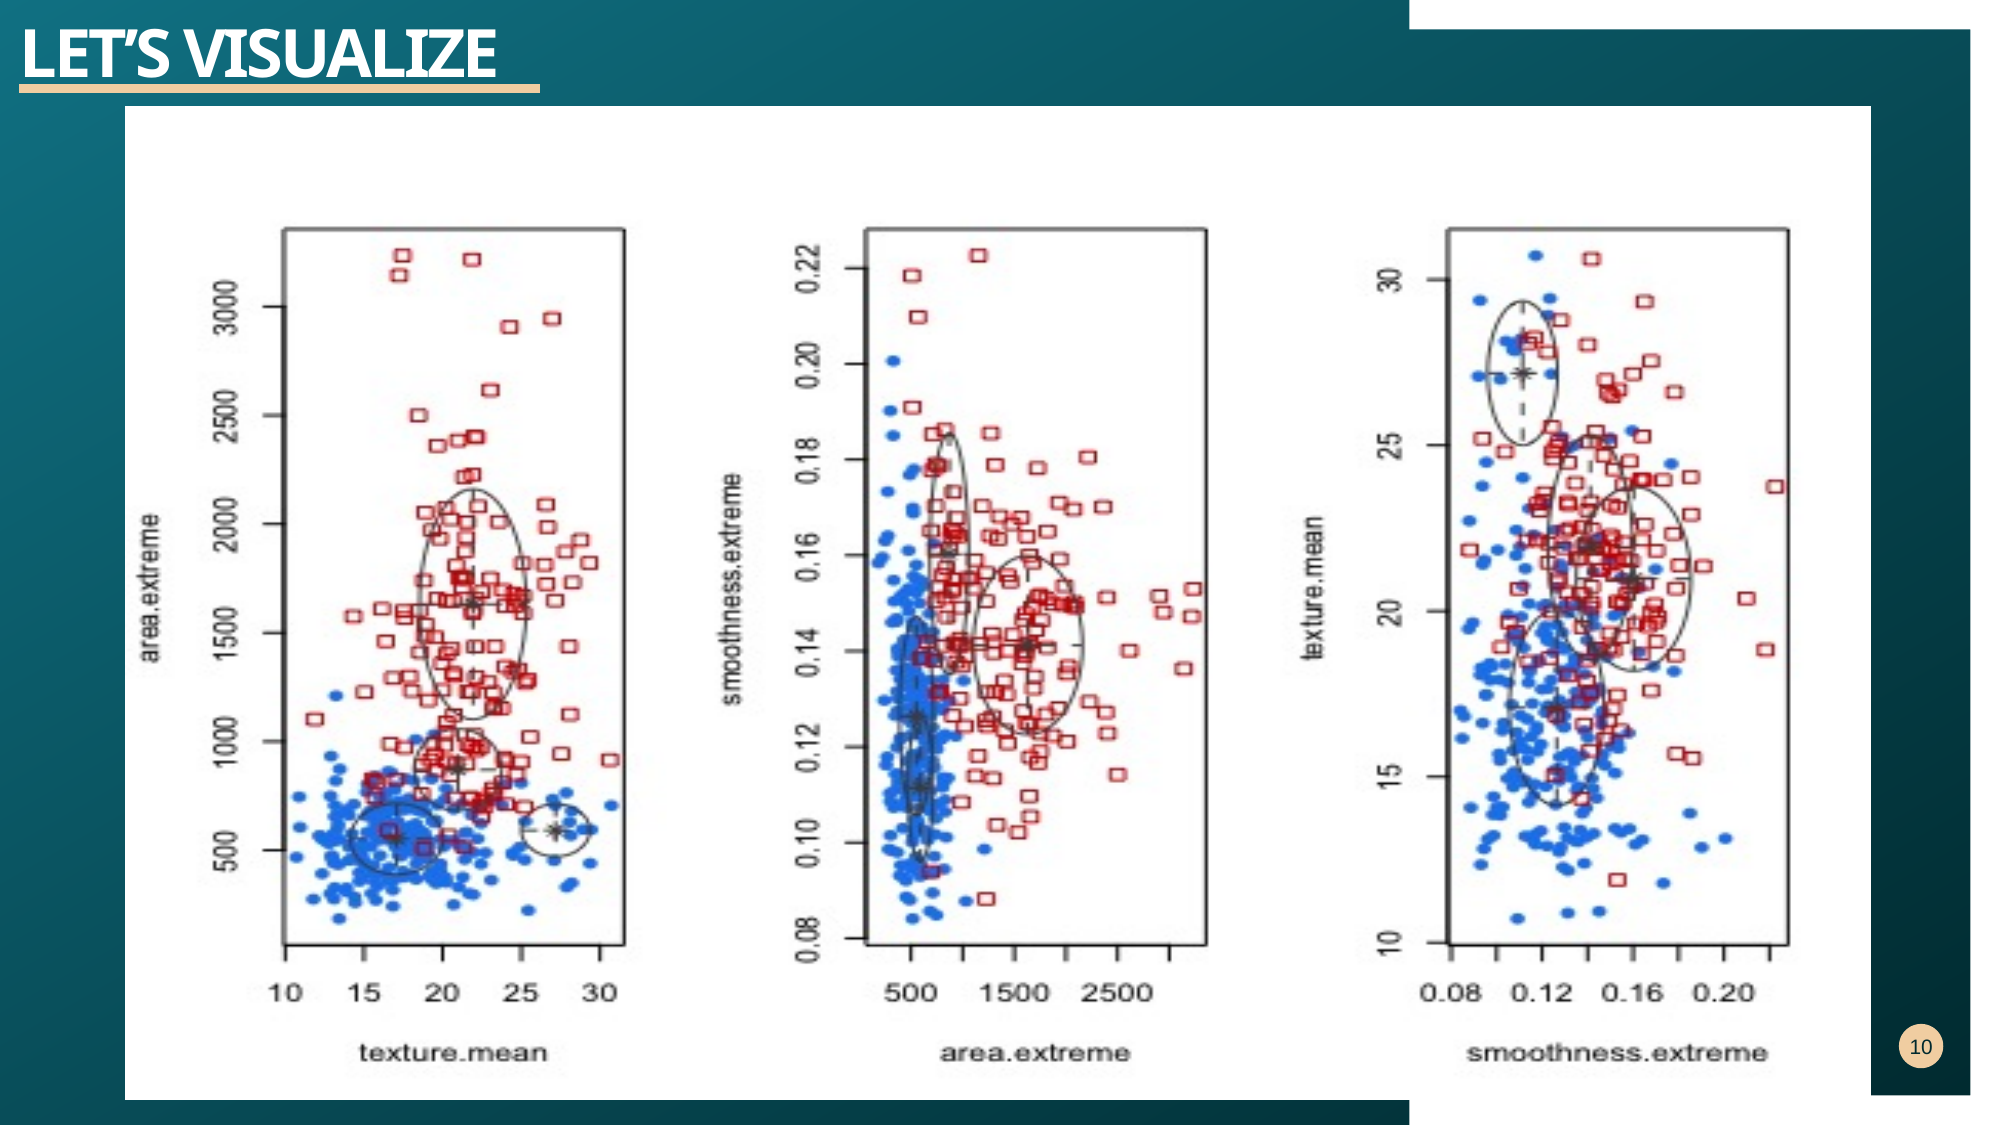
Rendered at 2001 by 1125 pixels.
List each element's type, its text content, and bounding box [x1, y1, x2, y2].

picture [124, 106, 1871, 1100]
title Let’s Visualize [19, 20, 1260, 81]
slide_number 10 [1898, 1023, 1944, 1069]
